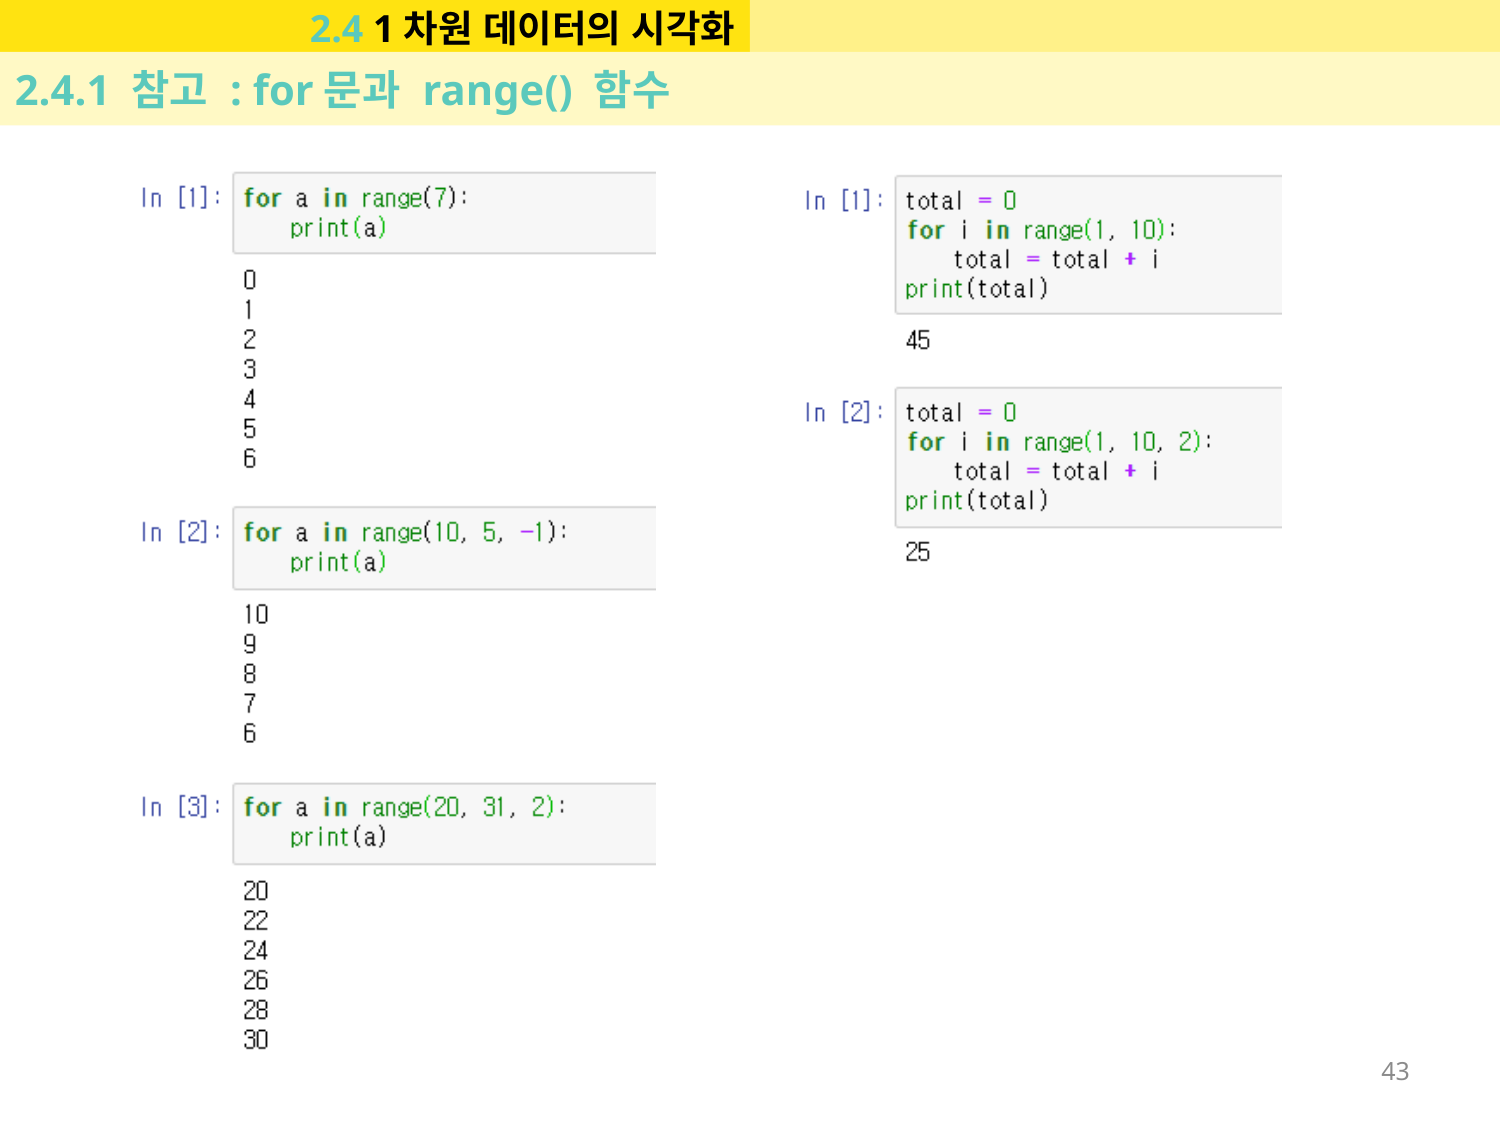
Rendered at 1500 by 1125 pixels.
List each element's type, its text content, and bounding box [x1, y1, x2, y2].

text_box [0, 0, 1500, 126]
picture [111, 160, 656, 1051]
slide_number 43 [1074, 1042, 1425, 1103]
picture [785, 160, 1282, 575]
